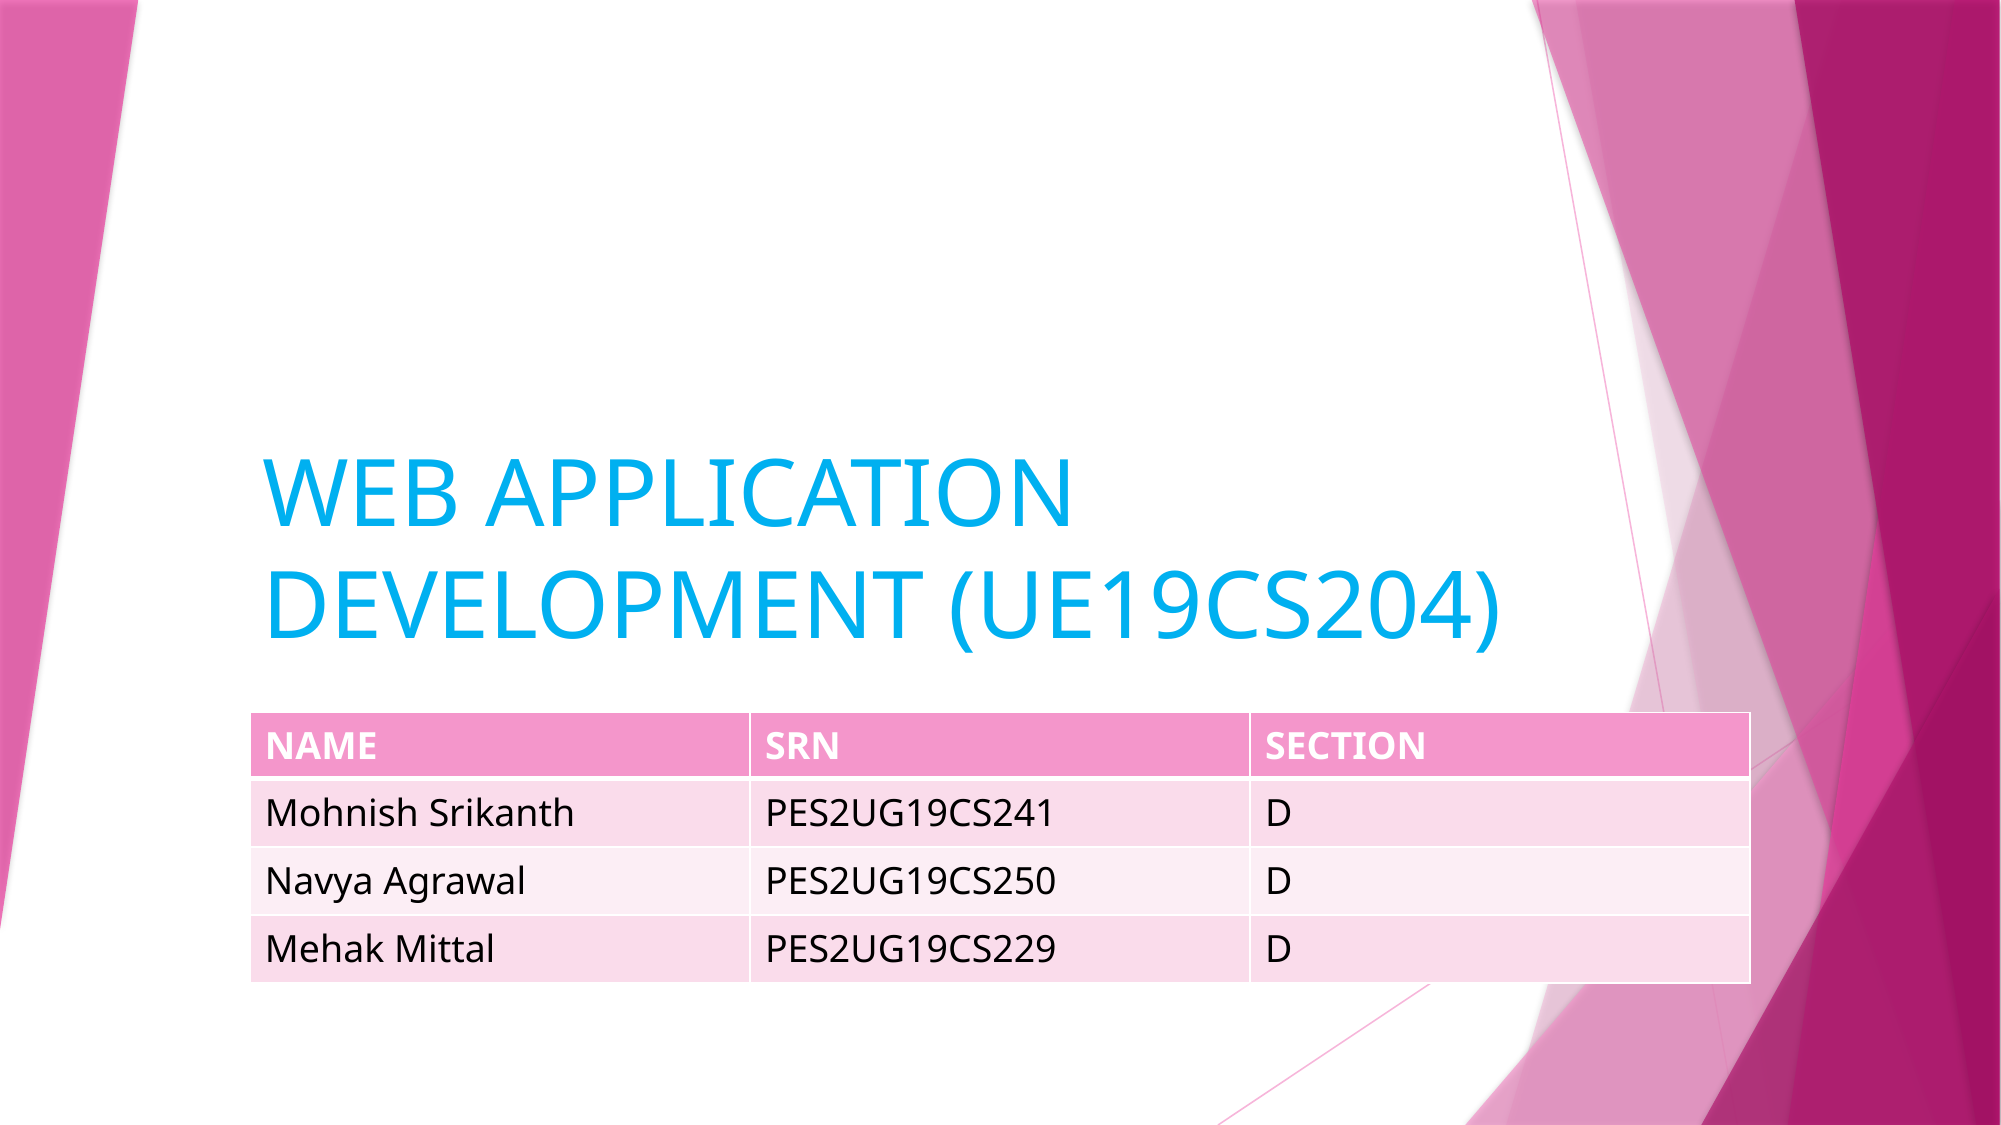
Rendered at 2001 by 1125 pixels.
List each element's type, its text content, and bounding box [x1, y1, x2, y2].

table_header SECTION [1251, 713, 1749, 776]
table_cell Mehak Mittal [251, 916, 749, 982]
table_cell Navya Agrawal [251, 848, 749, 914]
table_cell PES2UG19CS241 [751, 781, 1249, 846]
title WEB APPLICATION DEVELOPMENT (UE19CS204) [247, 394, 1522, 665]
table_cell D [1251, 848, 1749, 914]
table_header SRN [751, 713, 1249, 776]
table_cell PES2UG19CS250 [751, 848, 1249, 914]
table_cell Mohnish Srikanth [251, 781, 749, 846]
table_header NAME [251, 713, 749, 776]
table_cell D [1251, 781, 1749, 846]
table_cell D [1251, 916, 1749, 982]
table_cell PES2UG19CS229 [751, 916, 1249, 982]
